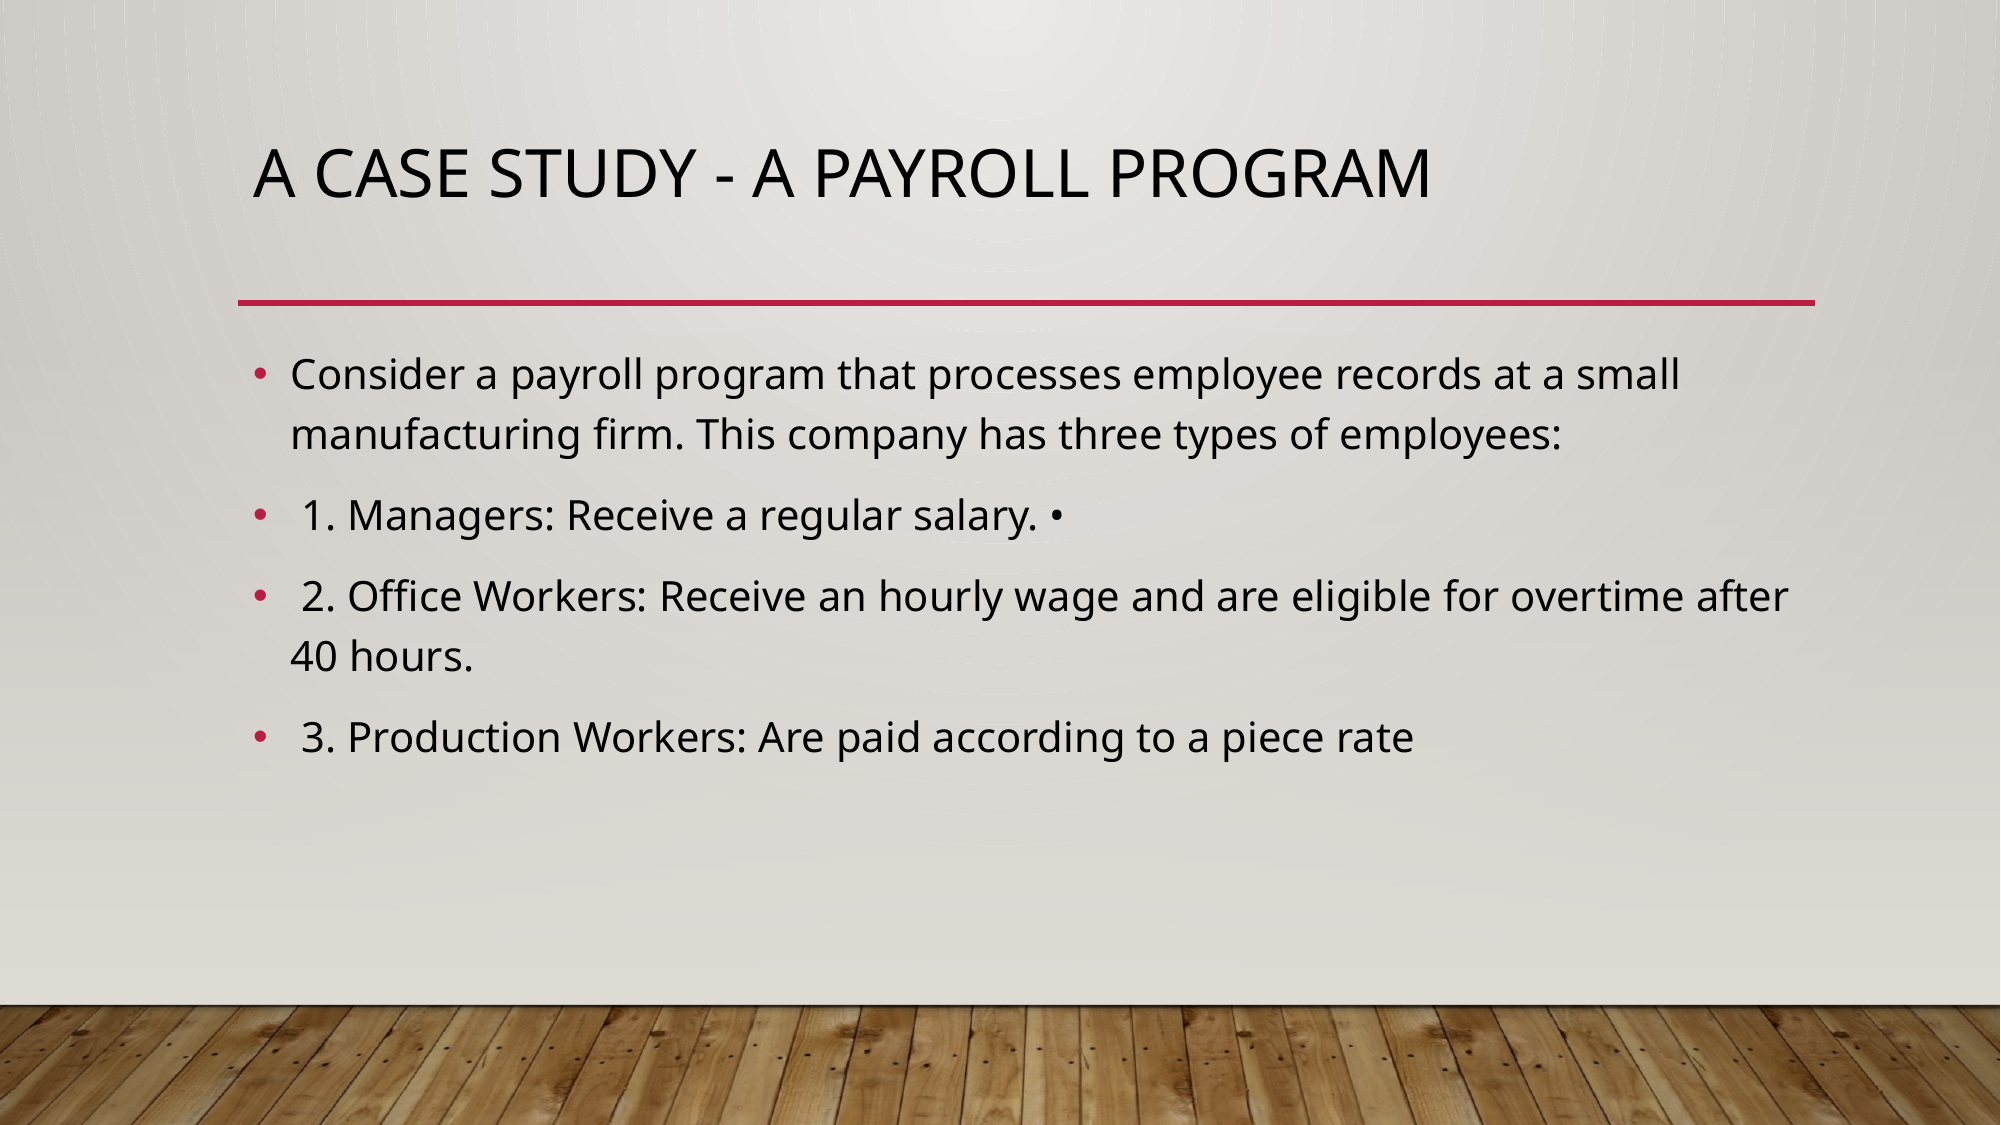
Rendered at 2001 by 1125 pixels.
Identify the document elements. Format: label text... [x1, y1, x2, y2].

picture [0, 1005, 2000, 1125]
list Consider a payroll program that processes employee records at a small manufacturing firm. This company has three types of employees: 1. Managers: Receive a regular salary. • 2. Office Workers: Receive an hourly wage and are eligible for overtime after 40 hours. 3. Production Workers: Are paid according to a piece rate [238, 330, 1814, 897]
title A Case Study - A Payroll Program [238, 131, 1814, 305]
